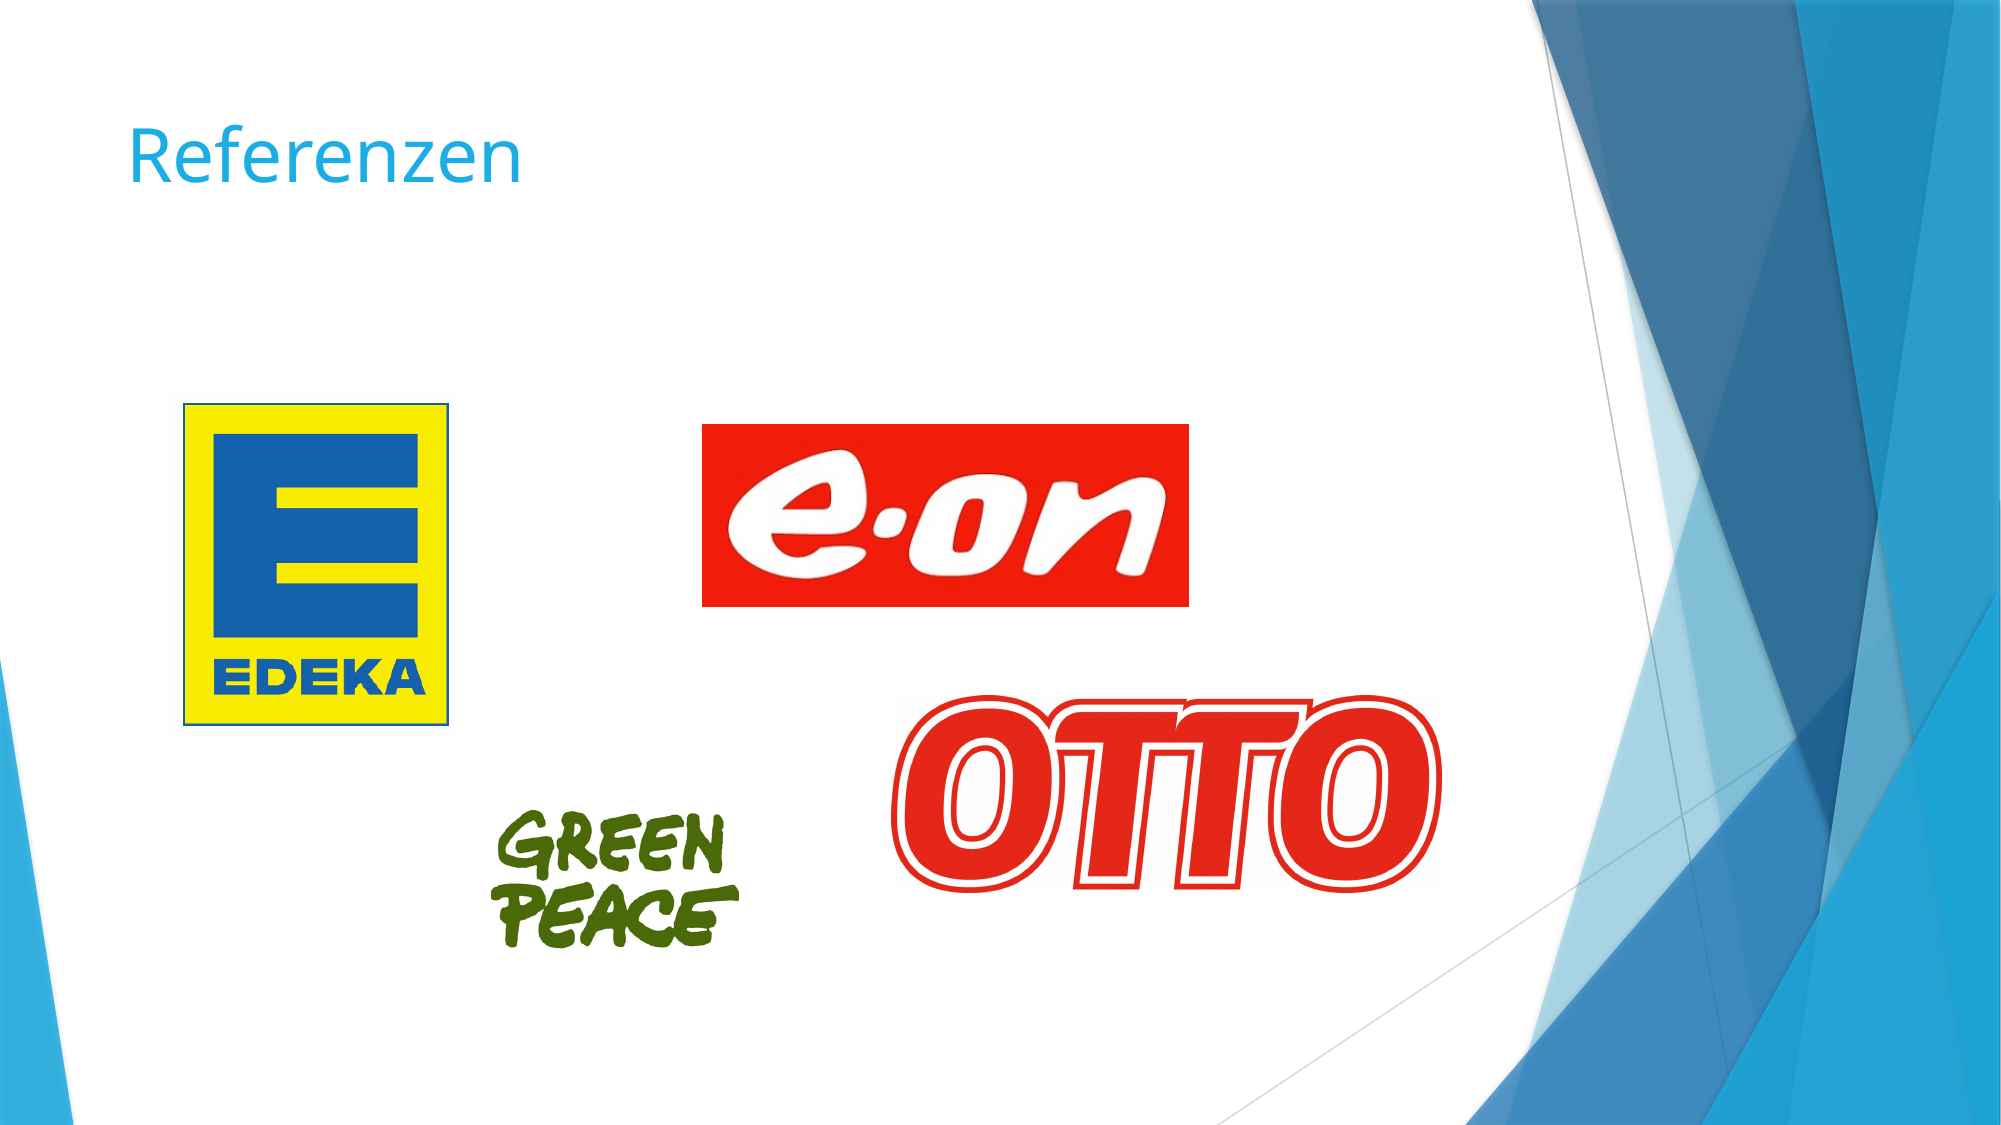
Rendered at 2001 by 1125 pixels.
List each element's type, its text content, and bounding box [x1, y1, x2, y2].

picture [491, 810, 739, 976]
picture [702, 424, 1190, 608]
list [165, 389, 457, 739]
picture [891, 694, 1442, 894]
title Referenzen [111, 99, 1522, 317]
